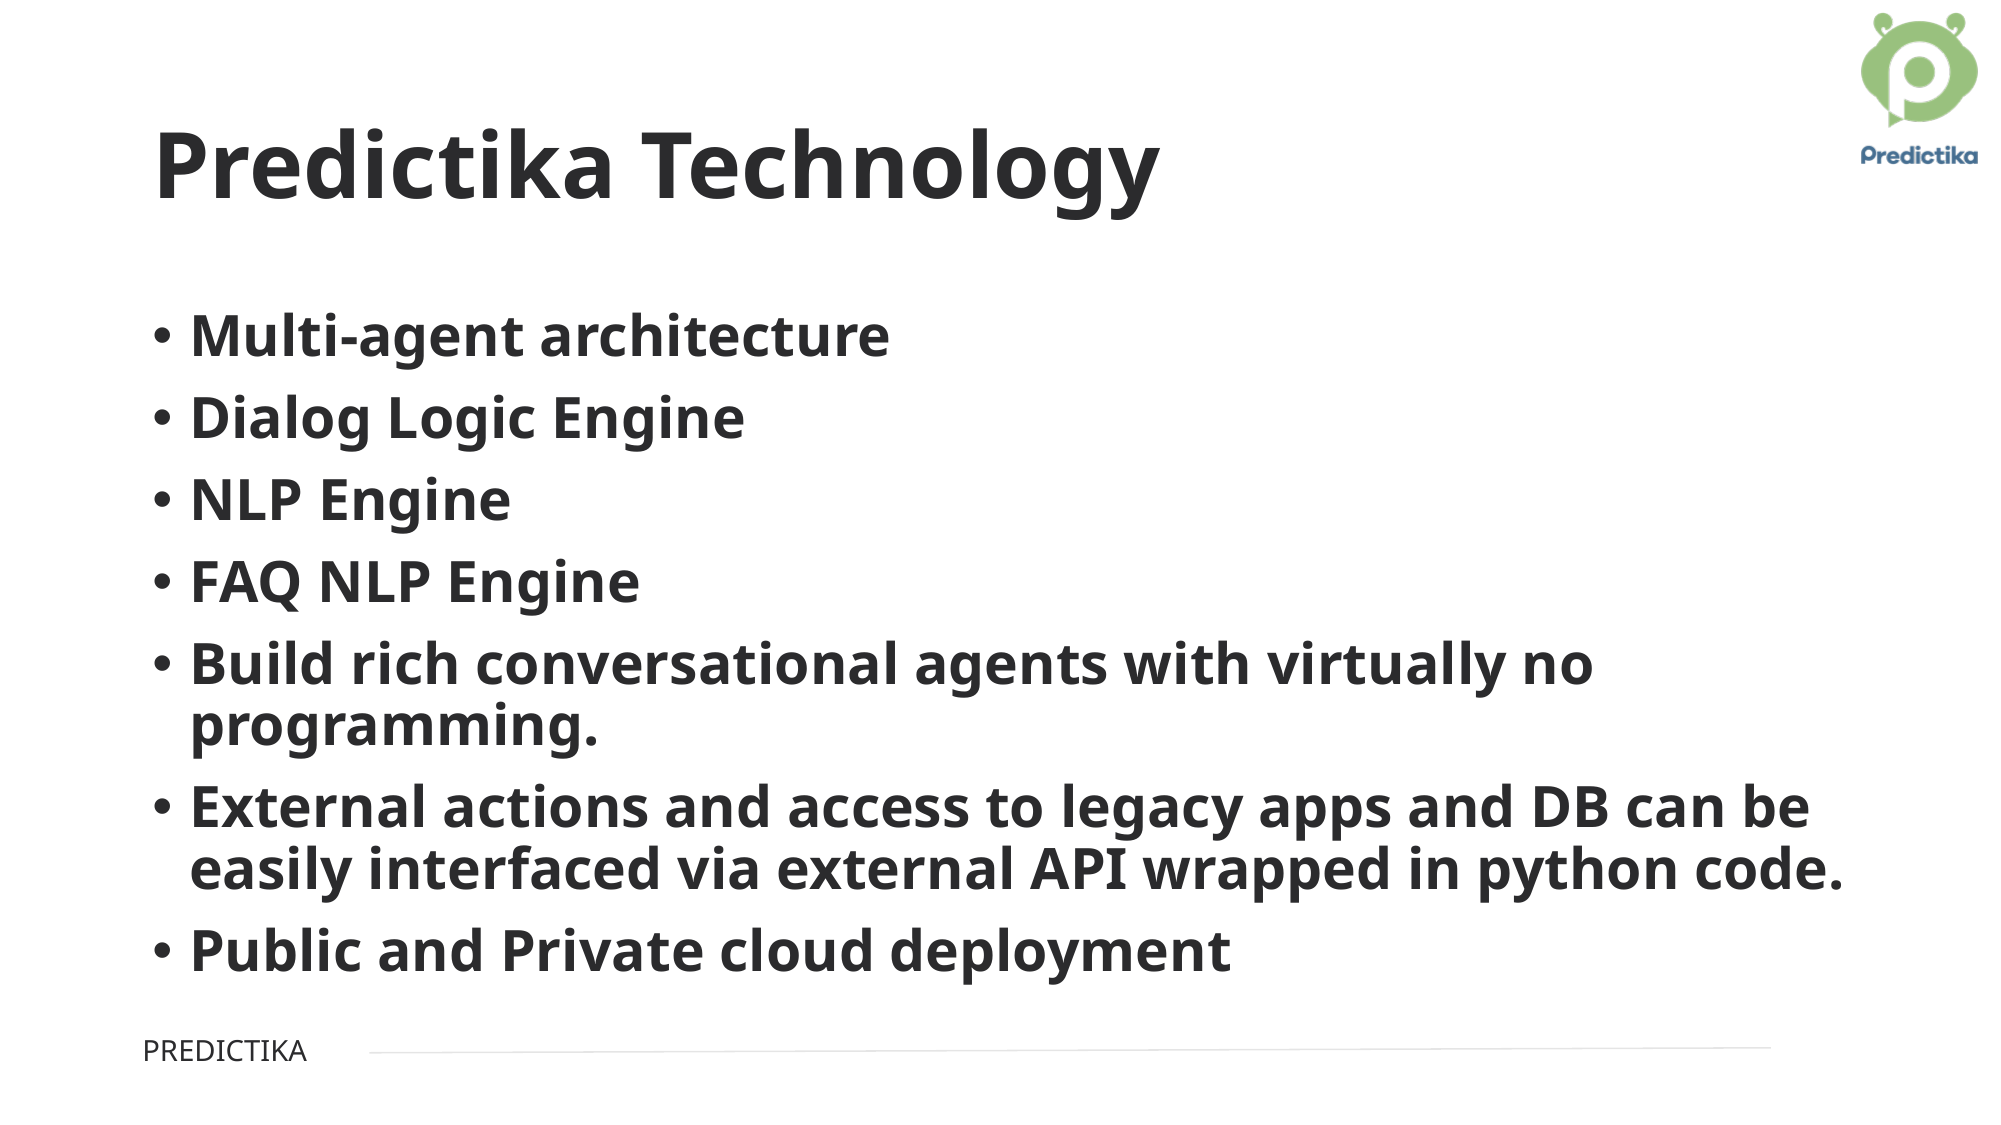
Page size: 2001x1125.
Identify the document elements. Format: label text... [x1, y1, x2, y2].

title Predictika Technology [137, 59, 1863, 278]
picture [1839, 8, 2000, 169]
list Multi-agent architecture Dialog Logic Engine NLP Engine FAQ NLP Engine Build rich conversational agents with virtually no programming. External actions and access to legacy apps and DB can be easily interfaced via external API wrapped in python code. Public and Private cloud deployment [137, 299, 1863, 1014]
